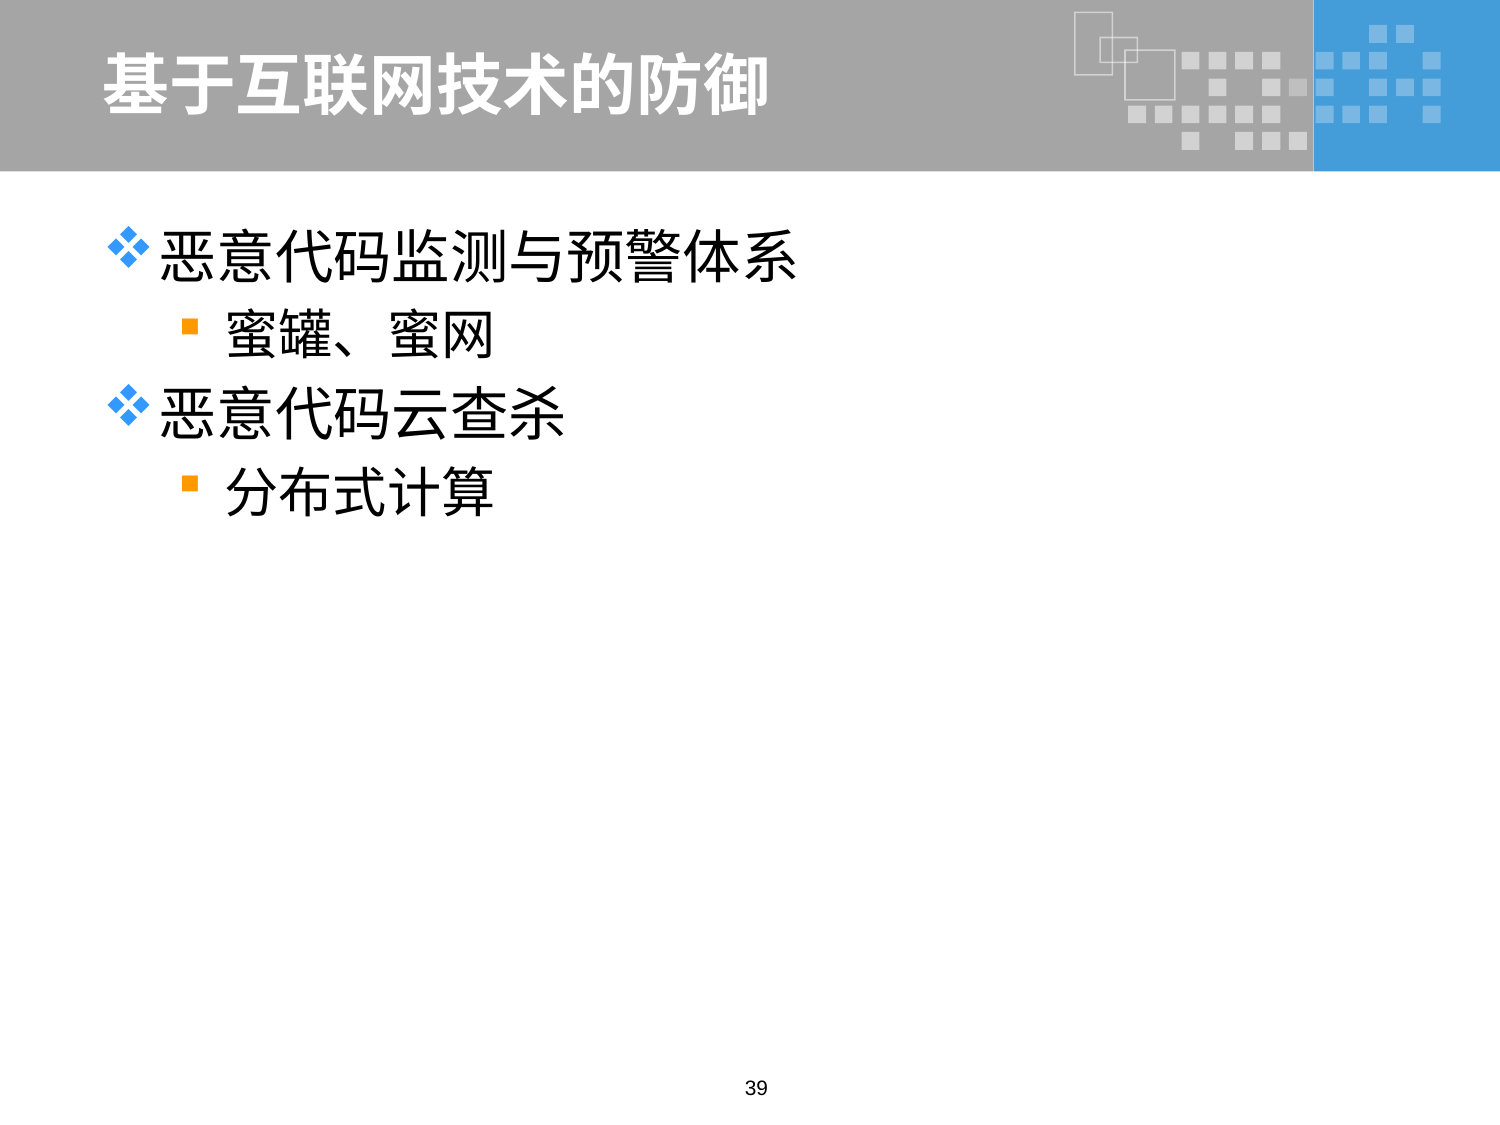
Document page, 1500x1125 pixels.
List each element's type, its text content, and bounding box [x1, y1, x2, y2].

slide_number 39 [687, 1066, 826, 1111]
title 基于互联网技术的防御 [87, 42, 1252, 123]
list 恶意代码监测与预警体系 蜜罐、蜜网 恶意代码云查杀 分布式计算 [87, 212, 1432, 1050]
